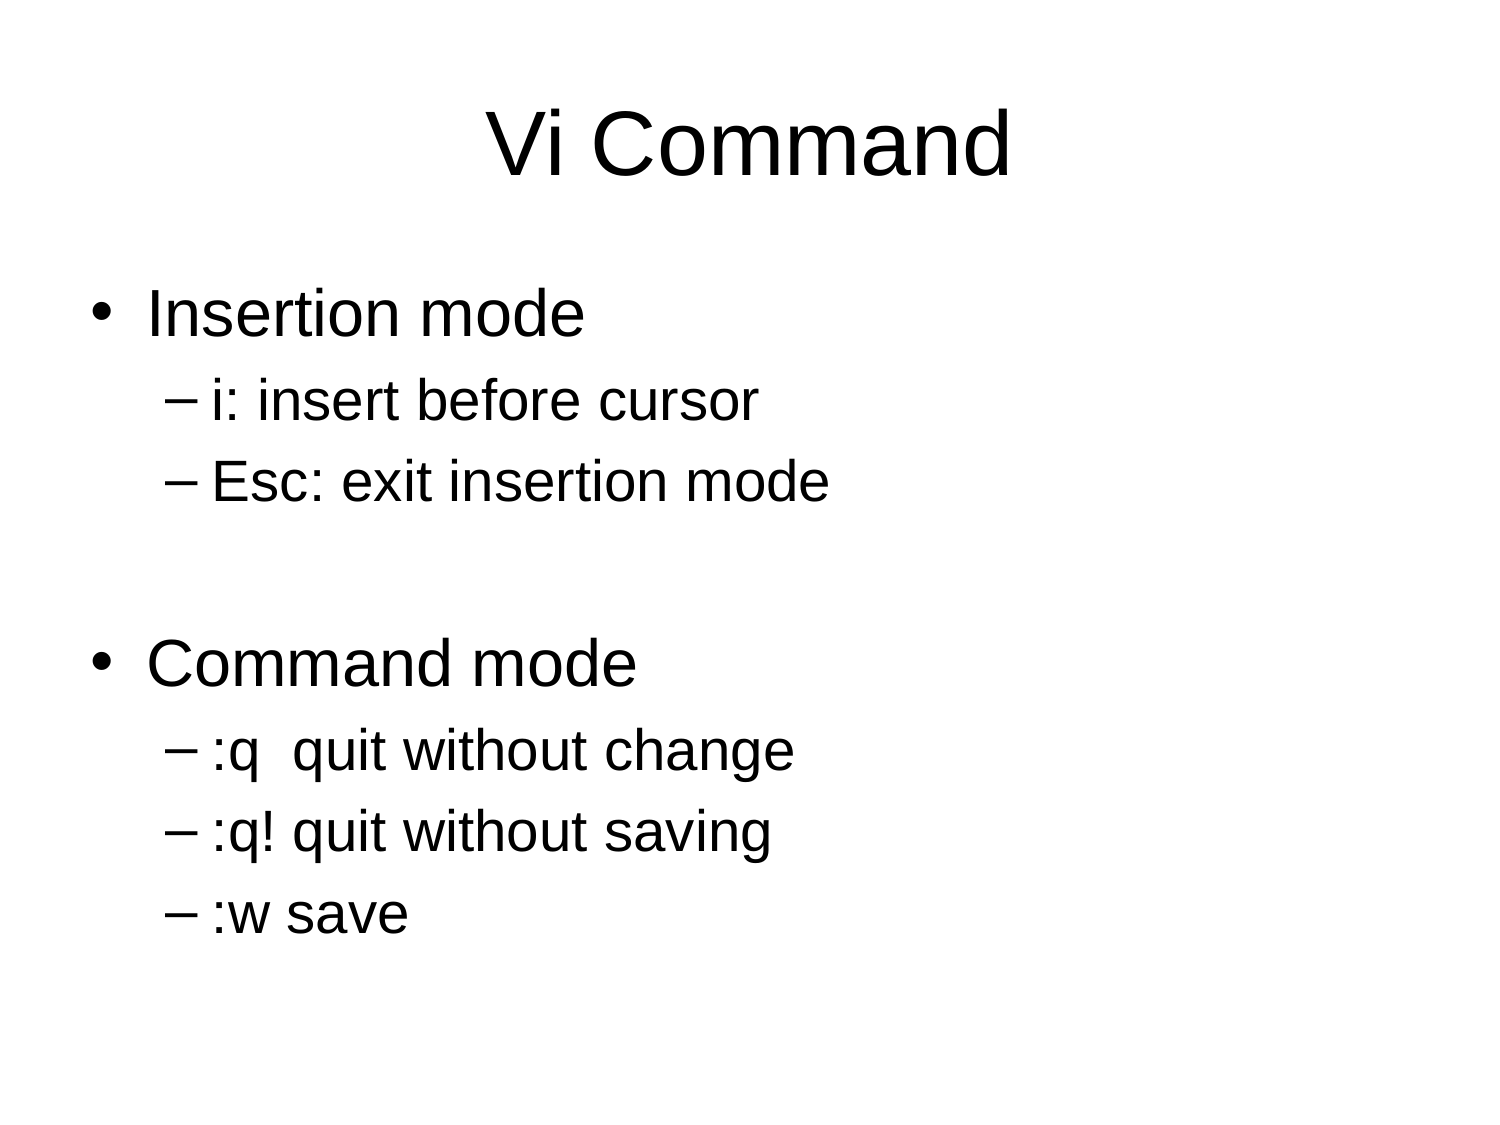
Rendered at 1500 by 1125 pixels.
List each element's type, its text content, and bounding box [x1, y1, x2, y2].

title Vi Command [75, 45, 1425, 233]
list Insertion mode i: insert before cursor Esc: exit insertion mode Command mode :q quit without change :q! quit without saving :w save [75, 262, 1350, 1005]
